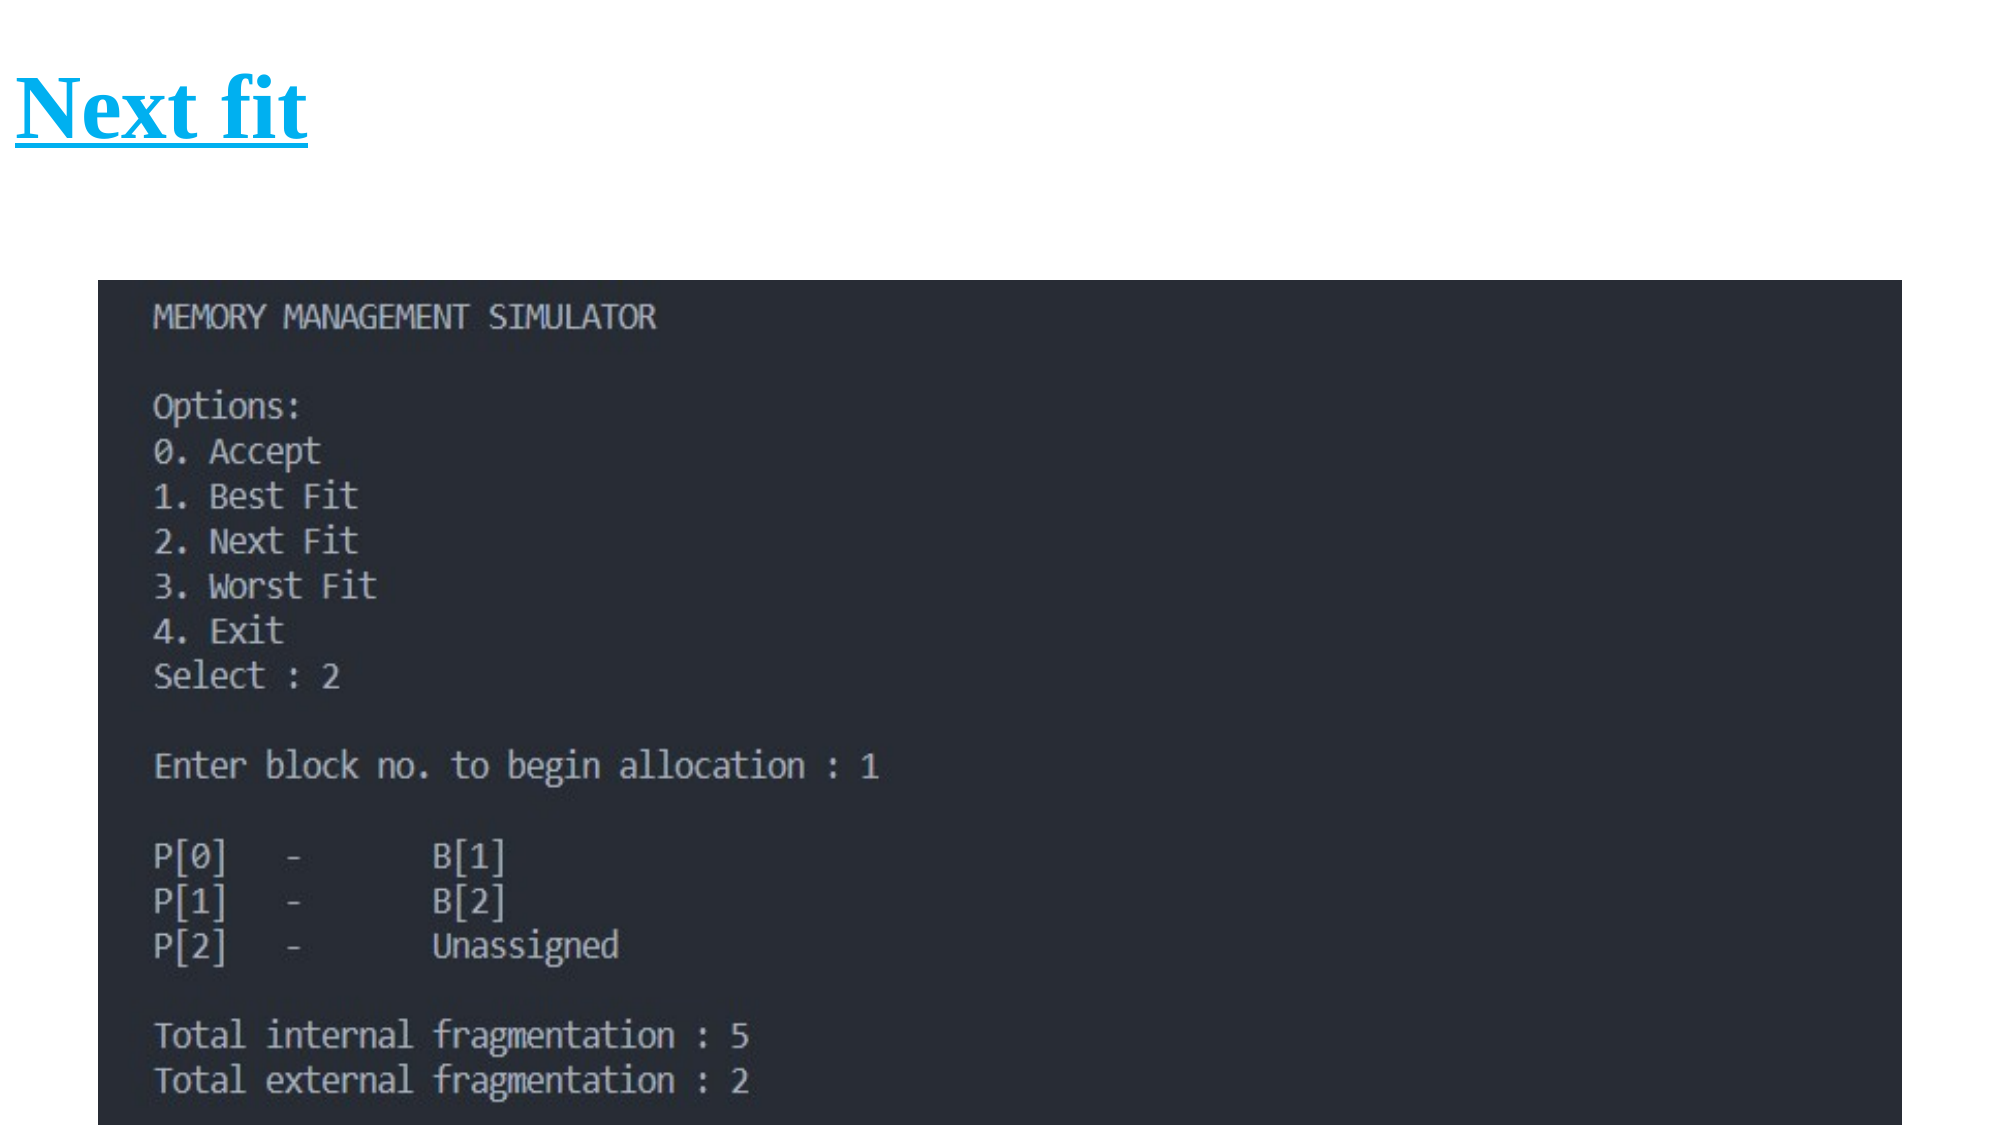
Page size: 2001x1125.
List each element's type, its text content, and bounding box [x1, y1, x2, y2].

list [98, 280, 1902, 1125]
title Next fit [0, 0, 1725, 218]
